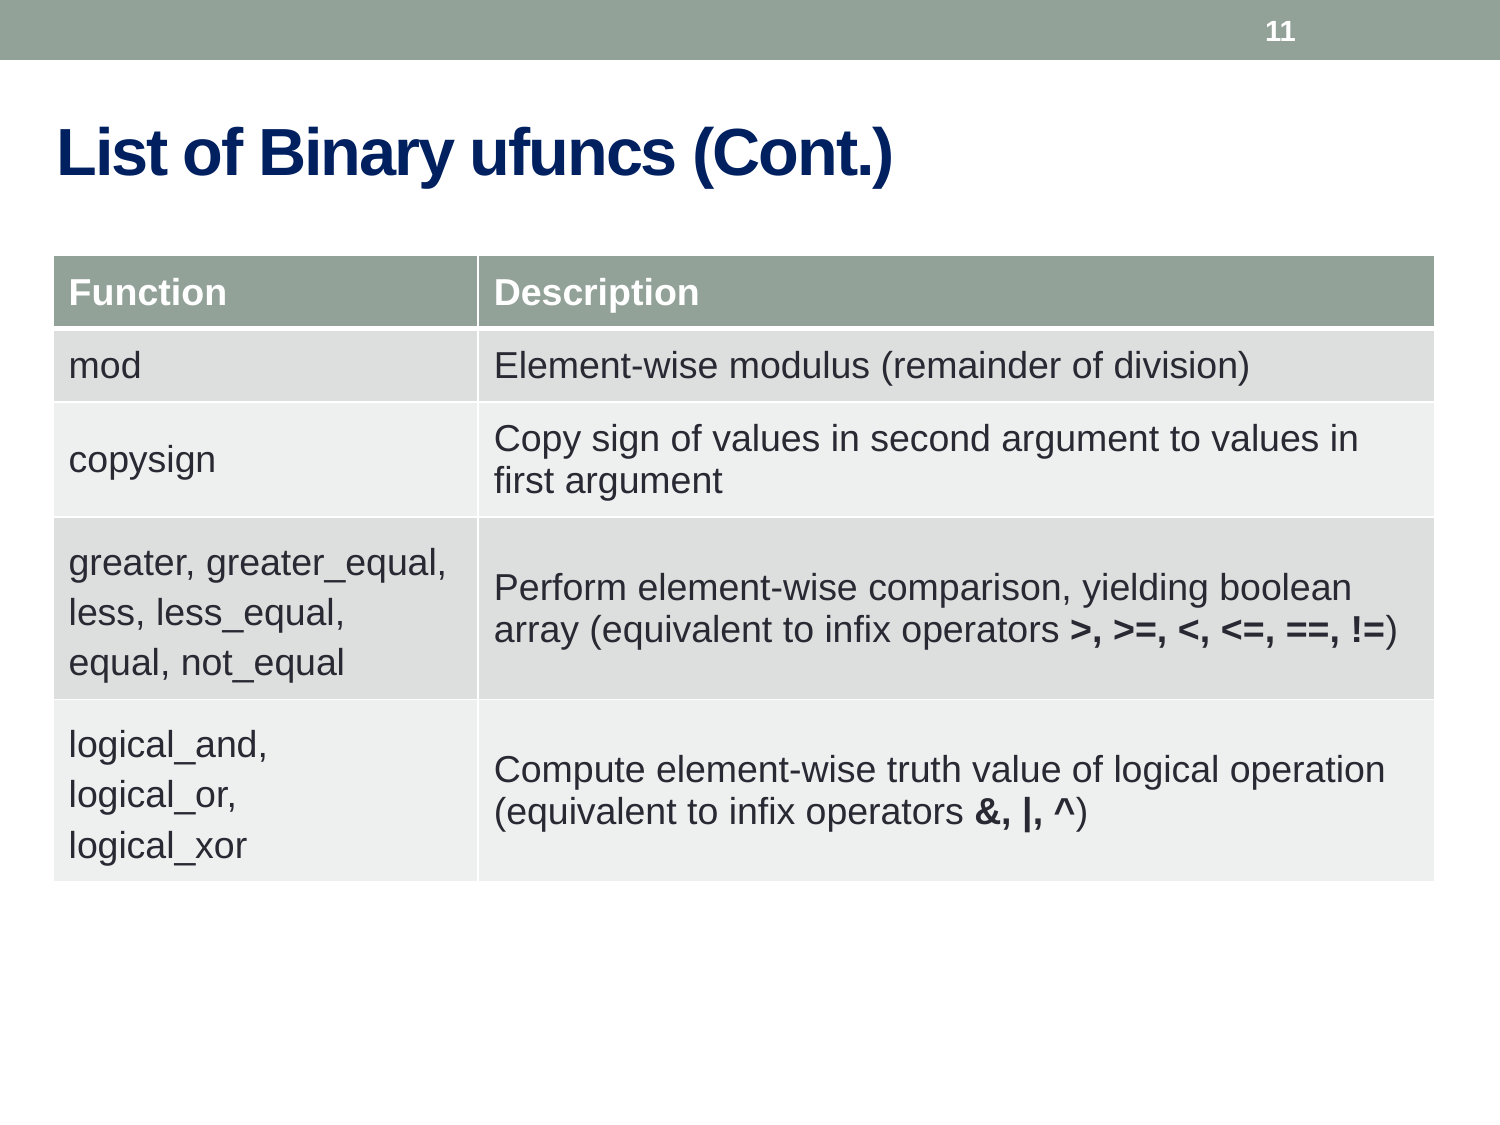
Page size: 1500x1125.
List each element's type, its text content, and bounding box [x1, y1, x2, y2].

table_cell Compute element-wise truth value of logical operation (equivalent to infix operators &, |, ^) [479, 700, 1434, 881]
table_cell logical_and, logical_or, logical_xor [54, 700, 477, 881]
table_header Function [54, 256, 477, 326]
table_cell Element-wise modulus (remainder of division) [479, 331, 1434, 401]
slide_number 11 [1250, 3, 1425, 57]
title List of Binary ufuncs (Cont.) [41, 90, 1392, 209]
table_cell mod [54, 331, 477, 401]
table_cell Copy sign of values in second argument to values in first argument [479, 403, 1434, 516]
table_cell Perform element-wise comparison, yielding boolean array (equivalent to infix operators >, >=, <, <=, ==, !=) [479, 518, 1434, 699]
table_cell greater, greater_equal, less, less_equal, equal, not_equal [54, 518, 477, 699]
table_cell copysign [54, 403, 477, 516]
table_header Description [479, 256, 1434, 326]
